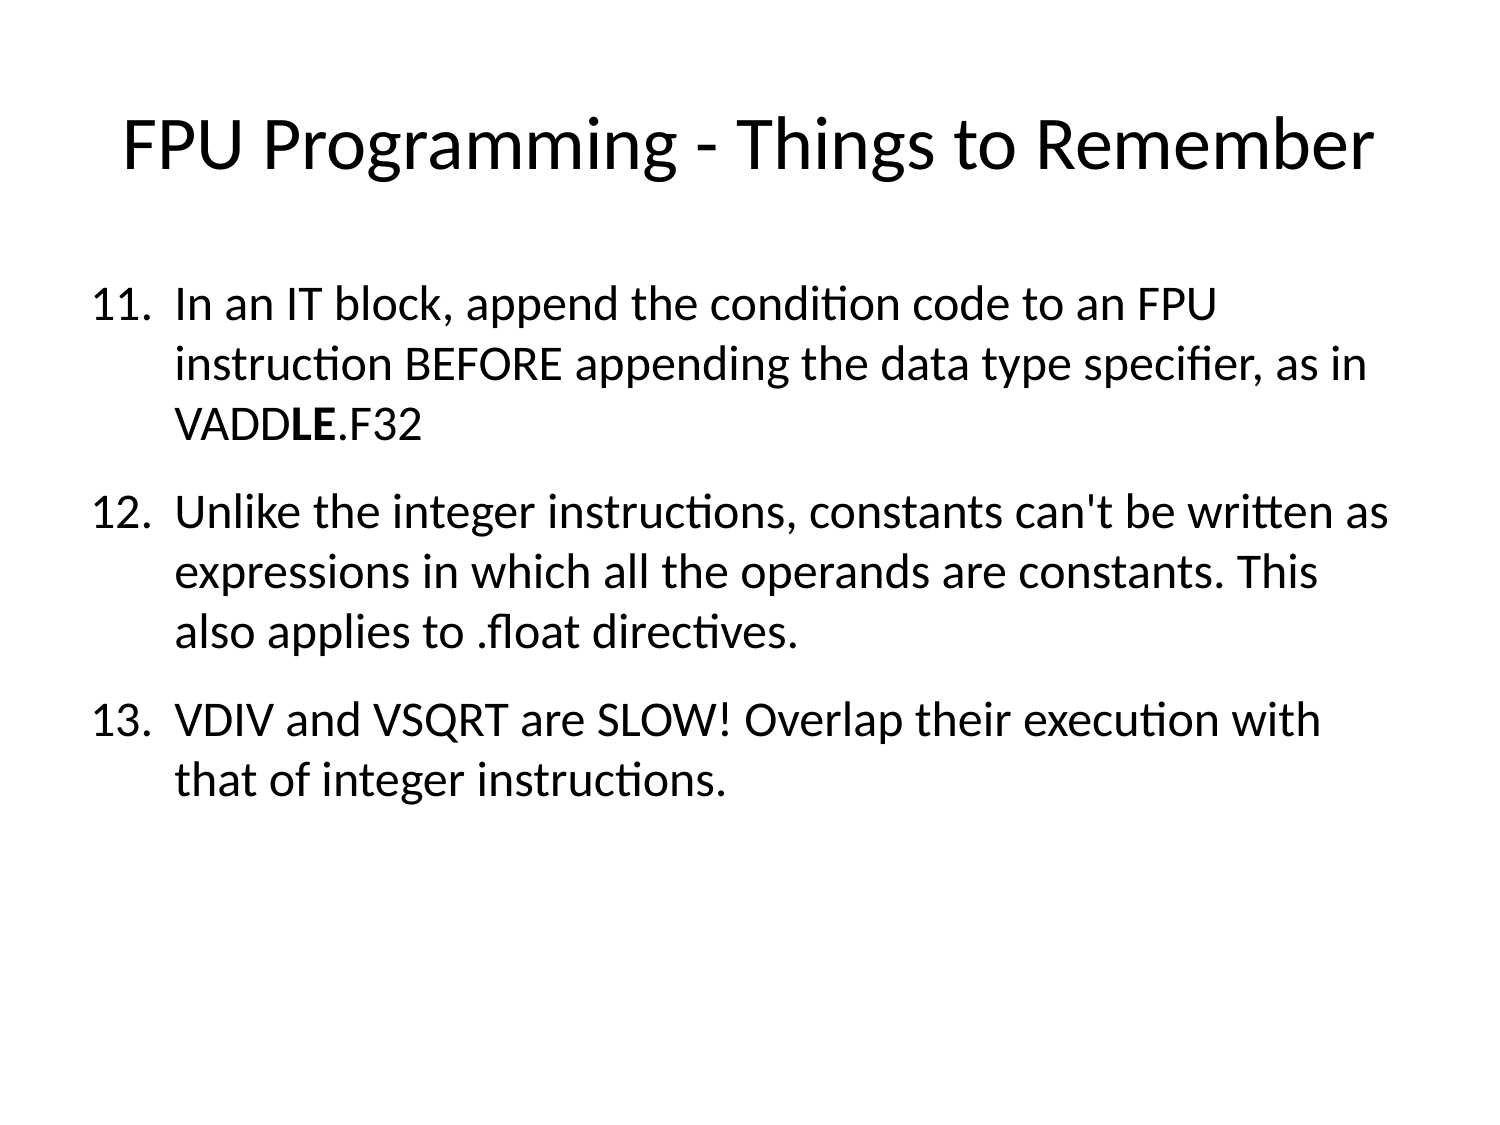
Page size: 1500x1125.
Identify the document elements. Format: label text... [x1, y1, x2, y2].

list In an IT block, append the condition code to an FPU instruction BEFORE appending the data type specifier, as in VADDLE.F32 Unlike the integer instructions, constants can't be written as expressions in which all the operands are constants. This also applies to .float directives. VDIV and VSQRT are SLOW! Overlap their execution with that of integer instructions. [75, 262, 1425, 1005]
title FPU Programming - Things to Remember [75, 45, 1425, 233]
